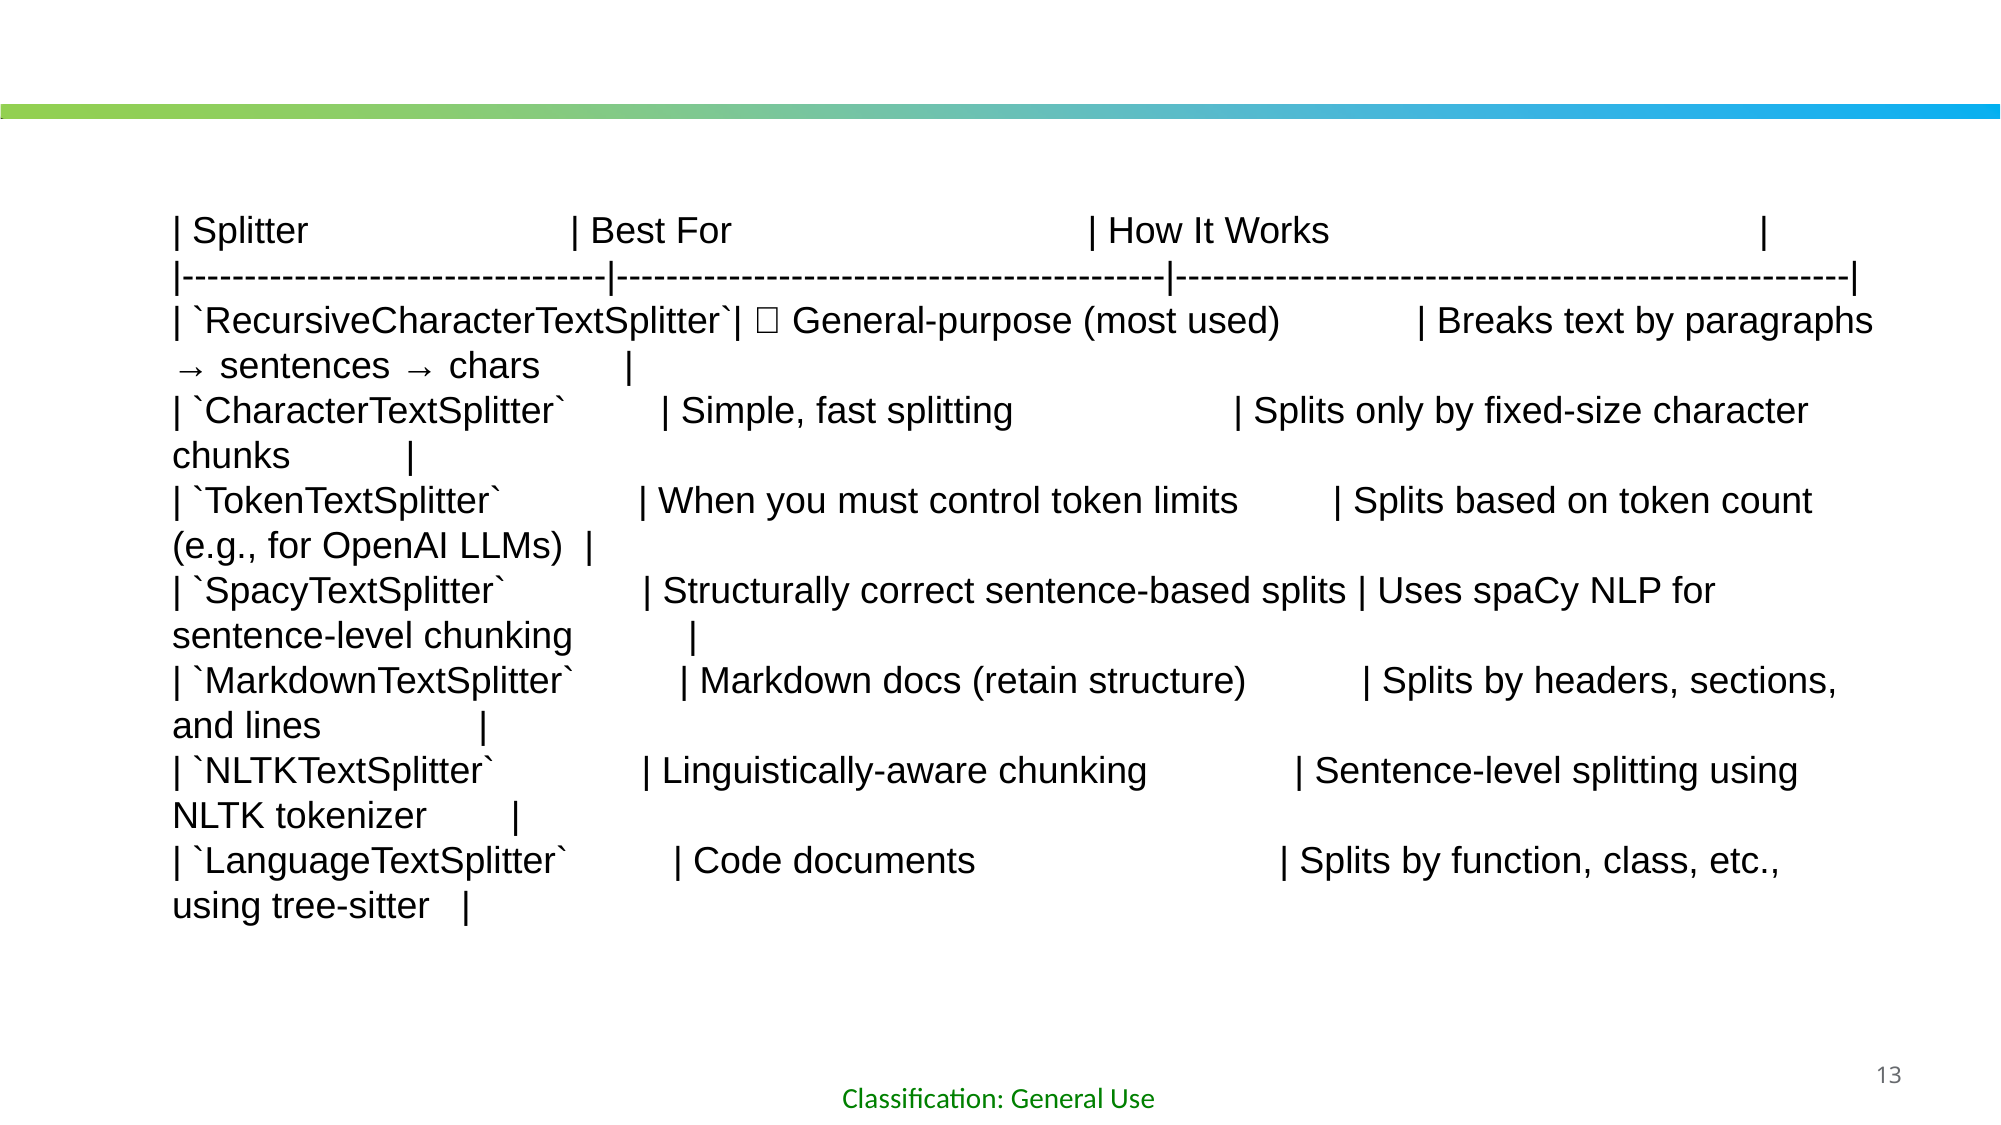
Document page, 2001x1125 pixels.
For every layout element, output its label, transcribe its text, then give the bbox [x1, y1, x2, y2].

text_box | Splitter | Best For | How It Works | |----------------------------------|--------------------------------------------|------------------------------------------------------| | `RecursiveCharacterTextSplitter`| ✅ General-purpose (most used) | Breaks text by paragraphs → sentences → chars | | `CharacterTextSplitter` | Simple, fast splitting | Splits only by fixed-size character chunks | | `TokenTextSplitter` | When you must control token limits | Splits based on token count (e.g., for OpenAI LLMs) | | `SpacyTextSplitter` | Structurally correct sentence-based splits | Uses spaCy NLP for sentence-level chunking | | `MarkdownTextSplitter` | Markdown docs (retain structure) | Splits by headers, sections, and lines | | `NLTKTextSplitter` | Linguistically-aware chunking | Sentence-level splitting using NLTK tokenizer | | `LanguageTextSplitter` | Code documents | Splits by function, class, etc., using tree-sitter | [157, 198, 1890, 885]
picture [0, 104, 1921, 119]
